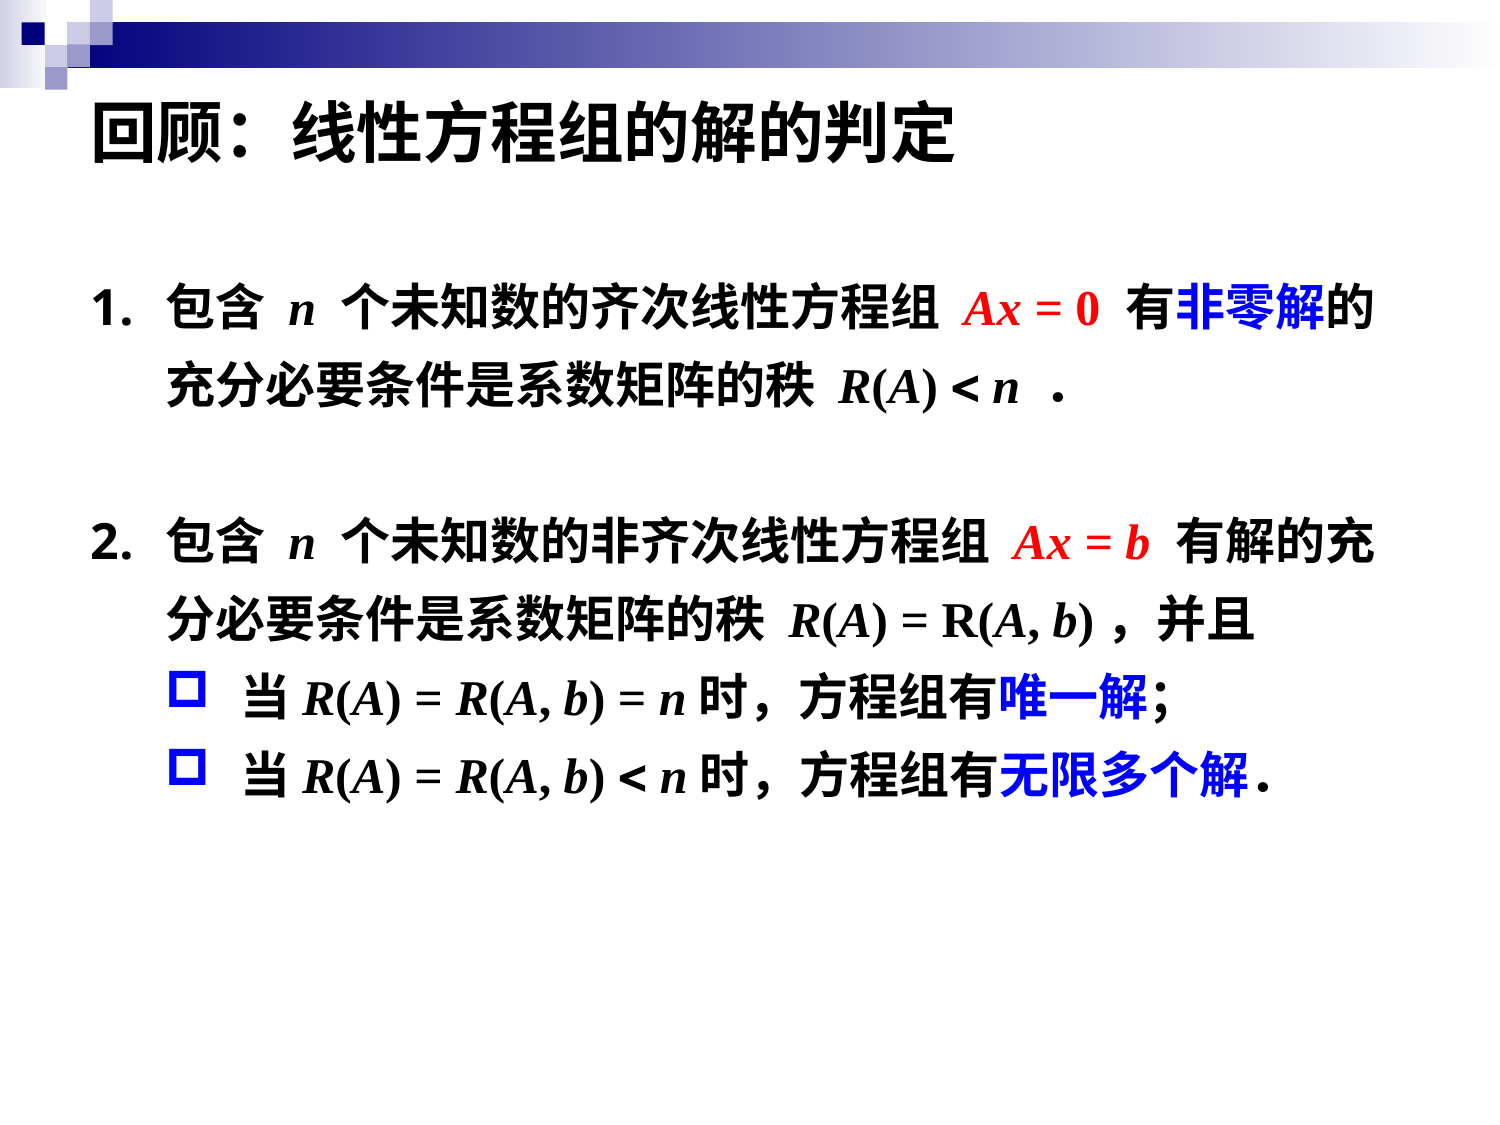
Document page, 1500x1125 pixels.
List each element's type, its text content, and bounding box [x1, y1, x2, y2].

list 包含 n 个未知数的齐次线性方程组 Ax = 0 有非零解的充分必要条件是系数矩阵的秩 R(A) < n ． 包含 n 个未知数的非齐次线性方程组 Ax = b 有解的充分必要条件是系数矩阵的秩 R(A) = R(A, b)，并且 当R(A) = R(A, b) = n时，方程组有唯一解； 当R(A) = R(A, b) < n时，方程组有无限多个解． [75, 249, 1425, 903]
title 回顾：线性方程组的解的判定 [75, 18, 1425, 244]
